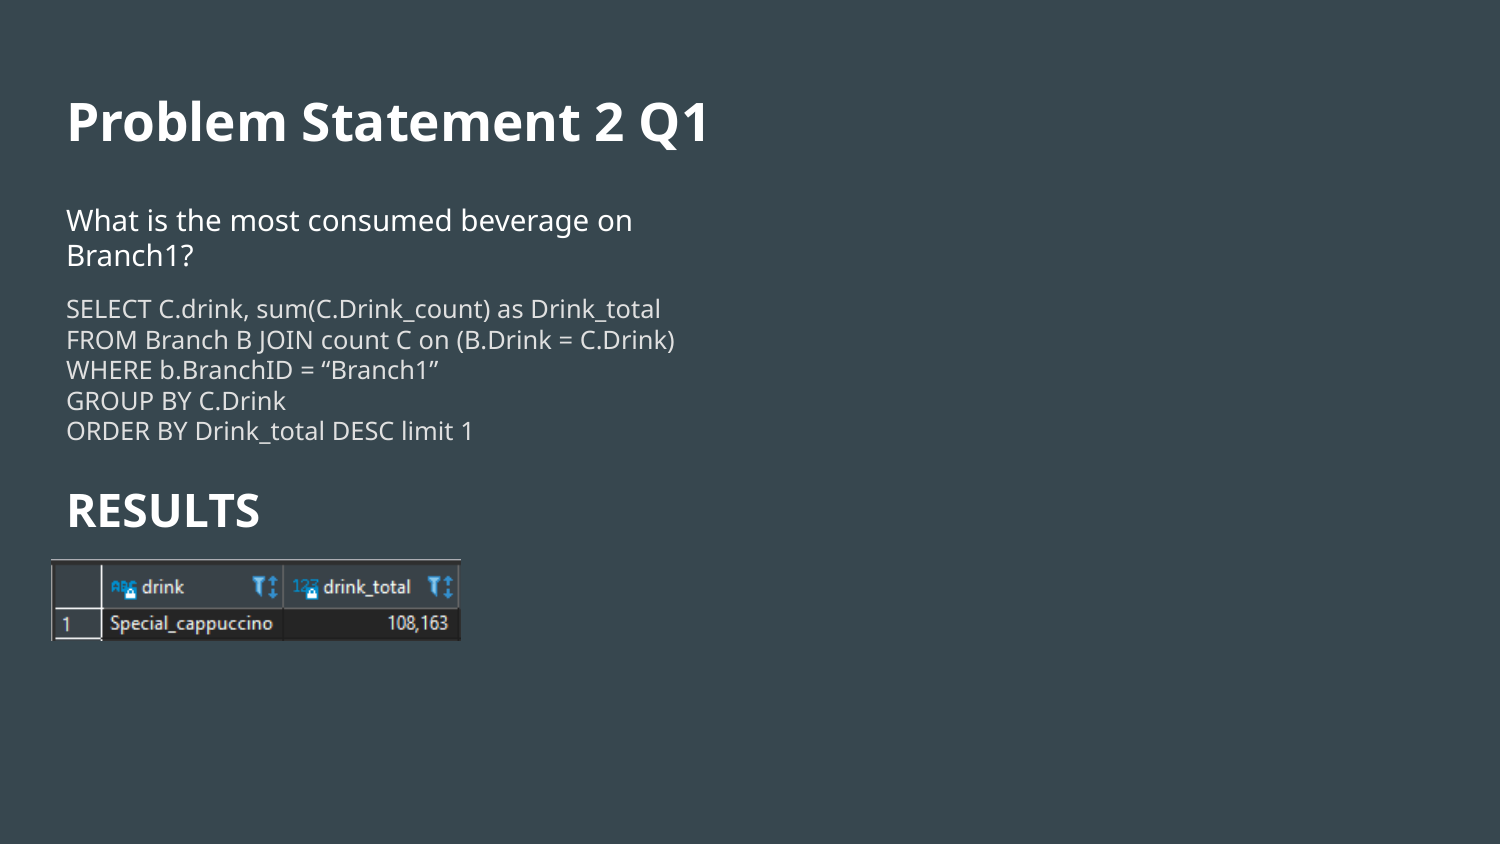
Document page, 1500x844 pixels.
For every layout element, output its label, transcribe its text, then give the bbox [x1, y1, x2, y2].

title Problem Statement 2 Q1 [51, 72, 1449, 167]
title What is the most consumed beverage on Branch1? [51, 186, 750, 281]
picture [50, 559, 461, 642]
text_box SELECT C.drink, sum(C.Drink_count) as Drink_total FROM Branch B JOIN count C on (B.Drink = C.Drink) WHERE b.BranchID = “Branch1” GROUP BY C.Drink ORDER BY Drink_total DESC limit 1 [51, 278, 1256, 461]
title RESULTS [51, 465, 371, 558]
